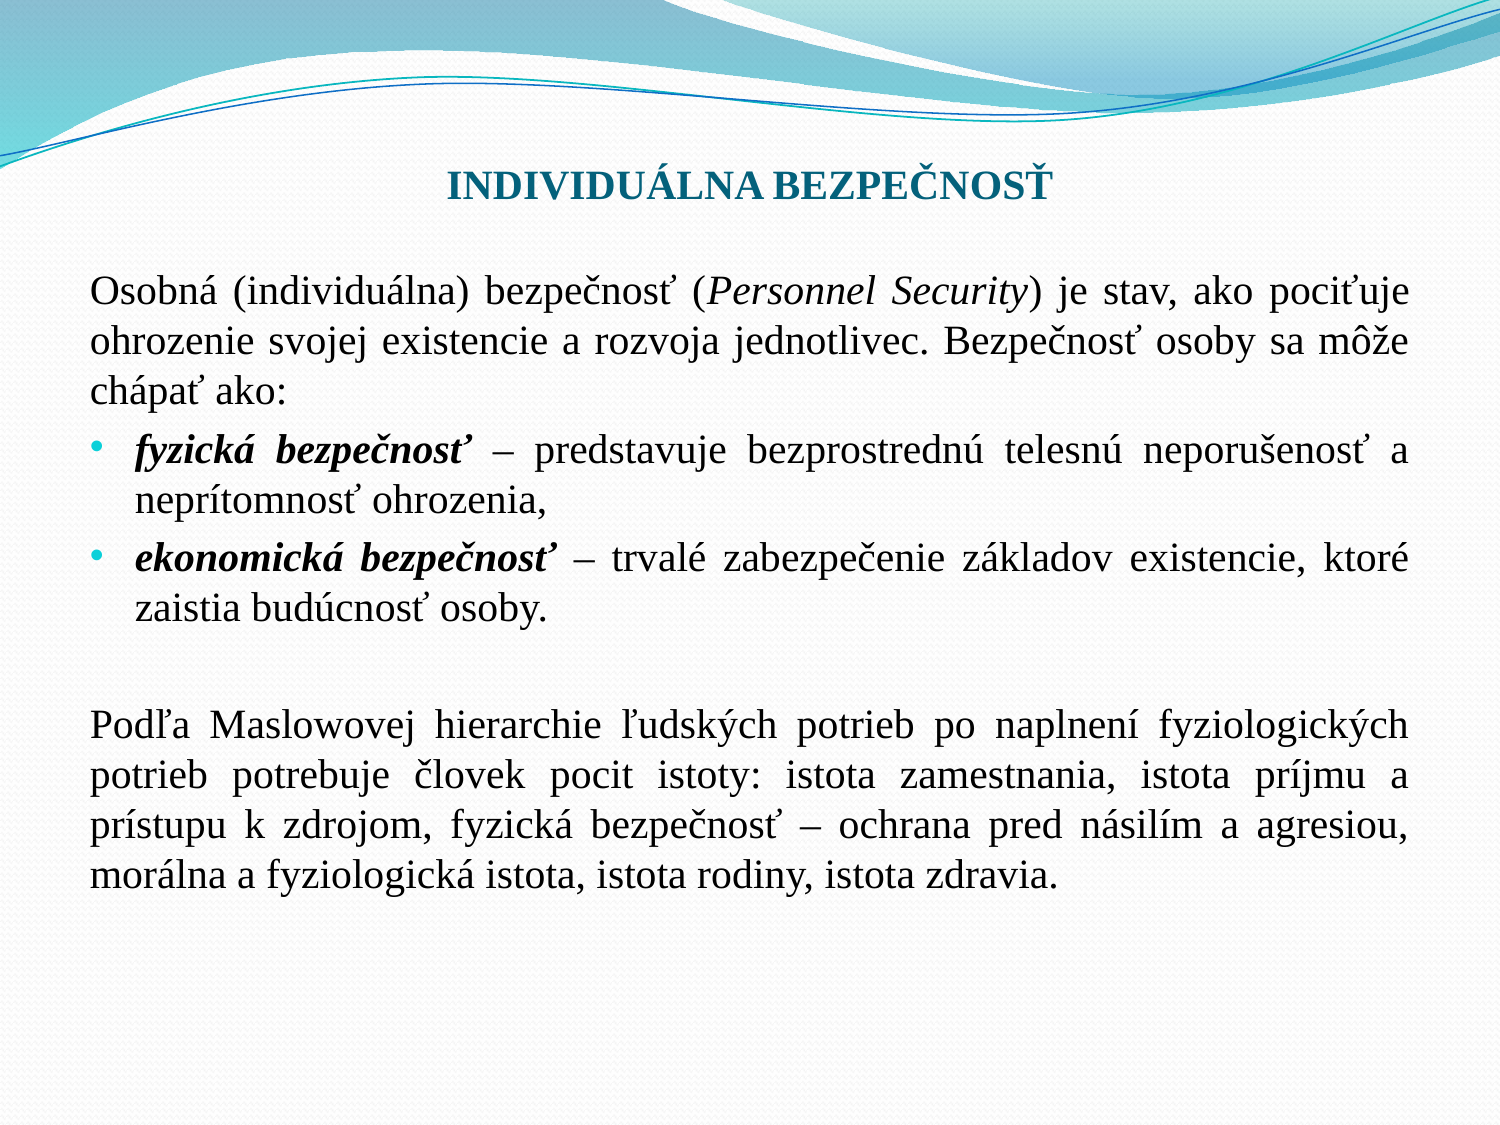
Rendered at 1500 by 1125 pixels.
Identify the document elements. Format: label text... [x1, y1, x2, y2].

title INDIVIDUÁLNA BEZPEČNOSŤ [75, 115, 1425, 209]
list Osobná (individuálna) bezpečnosť (Personnel Security) je stav, ako pociťuje ohrozenie svojej existencie a rozvoja jednotlivec. Bezpečnosť osoby sa môže chápať ako: fyzická bezpečnosť – predstavuje bezprostrednú telesnú neporušenosť a neprítomnosť ohrozenia, ekonomická bezpečnosť – trvalé zabezpečenie základov existencie, ktoré zaistia budúcnosť osoby. Podľa Maslowovej hierarchie ľudských potrieb po naplnení fyziologických potrieb potrebuje človek pocit istoty: istota zamestnania, istota príjmu a prístupu k zdrojom, fyzická bezpečnosť – ochrana pred násilím a agresiou, morálna a fyziologická istota, istota rodiny, istota zdravia. [75, 255, 1425, 1083]
